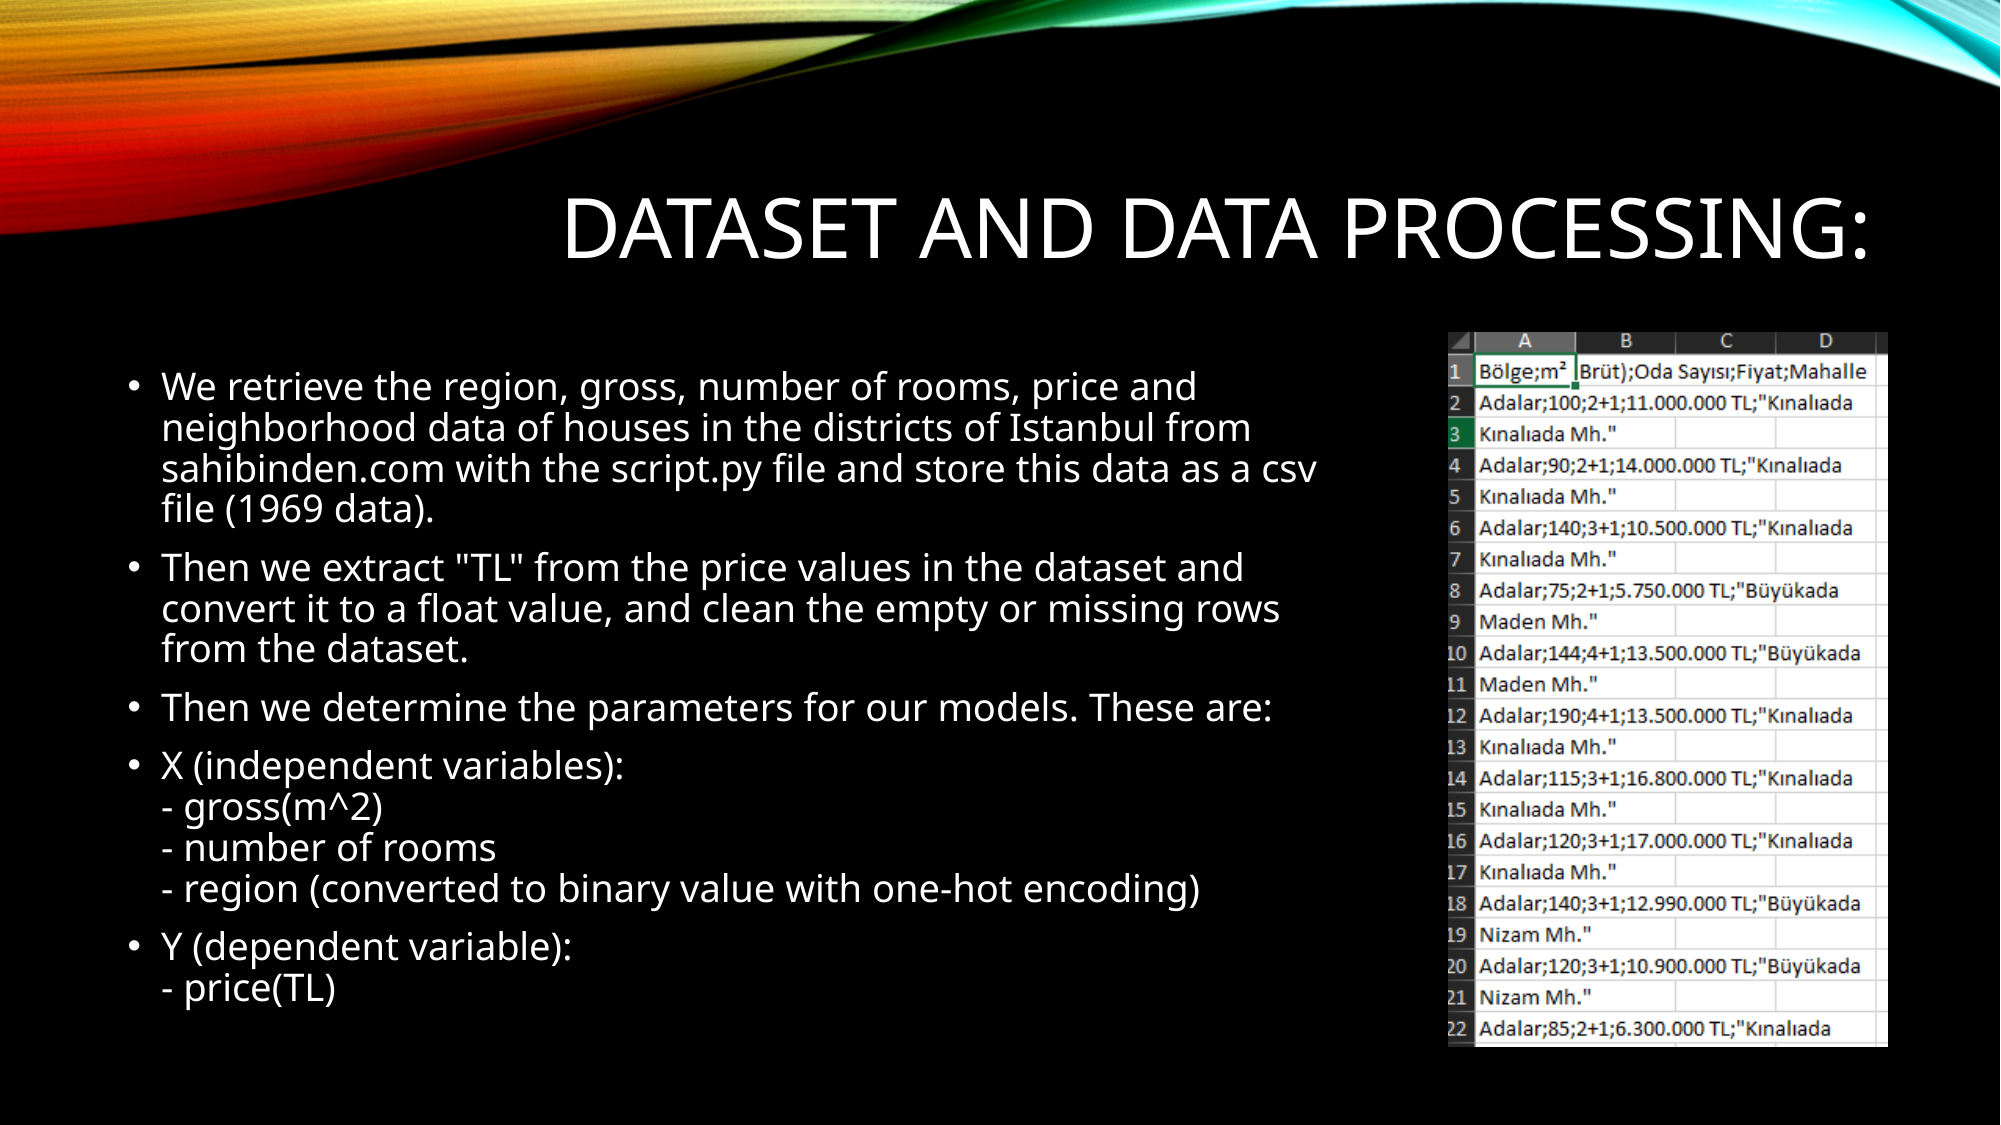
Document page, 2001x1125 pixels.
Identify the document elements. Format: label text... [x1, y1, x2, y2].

picture [1448, 332, 1888, 1048]
title DATASET AND DATA PROCESSıNG: [474, 125, 1888, 338]
picture [0, 0, 2000, 237]
list We retrieve the region, gross, number of rooms, price and neighborhood data of houses in the districts of Istanbul from sahibinden.com with the script.py file and store this data as a csv file (1969 data). Then we extract "TL" from the price values ​​in the dataset and convert it to a float value, and clean the empty or missing rows from the dataset. Then we determine the parameters for our models. These are: X (independent variables): - gross(m^2) - number of rooms - region (converted to binary value with one-hot encoding) Y (dependent variable): - price(TL) [112, 360, 1356, 1021]
